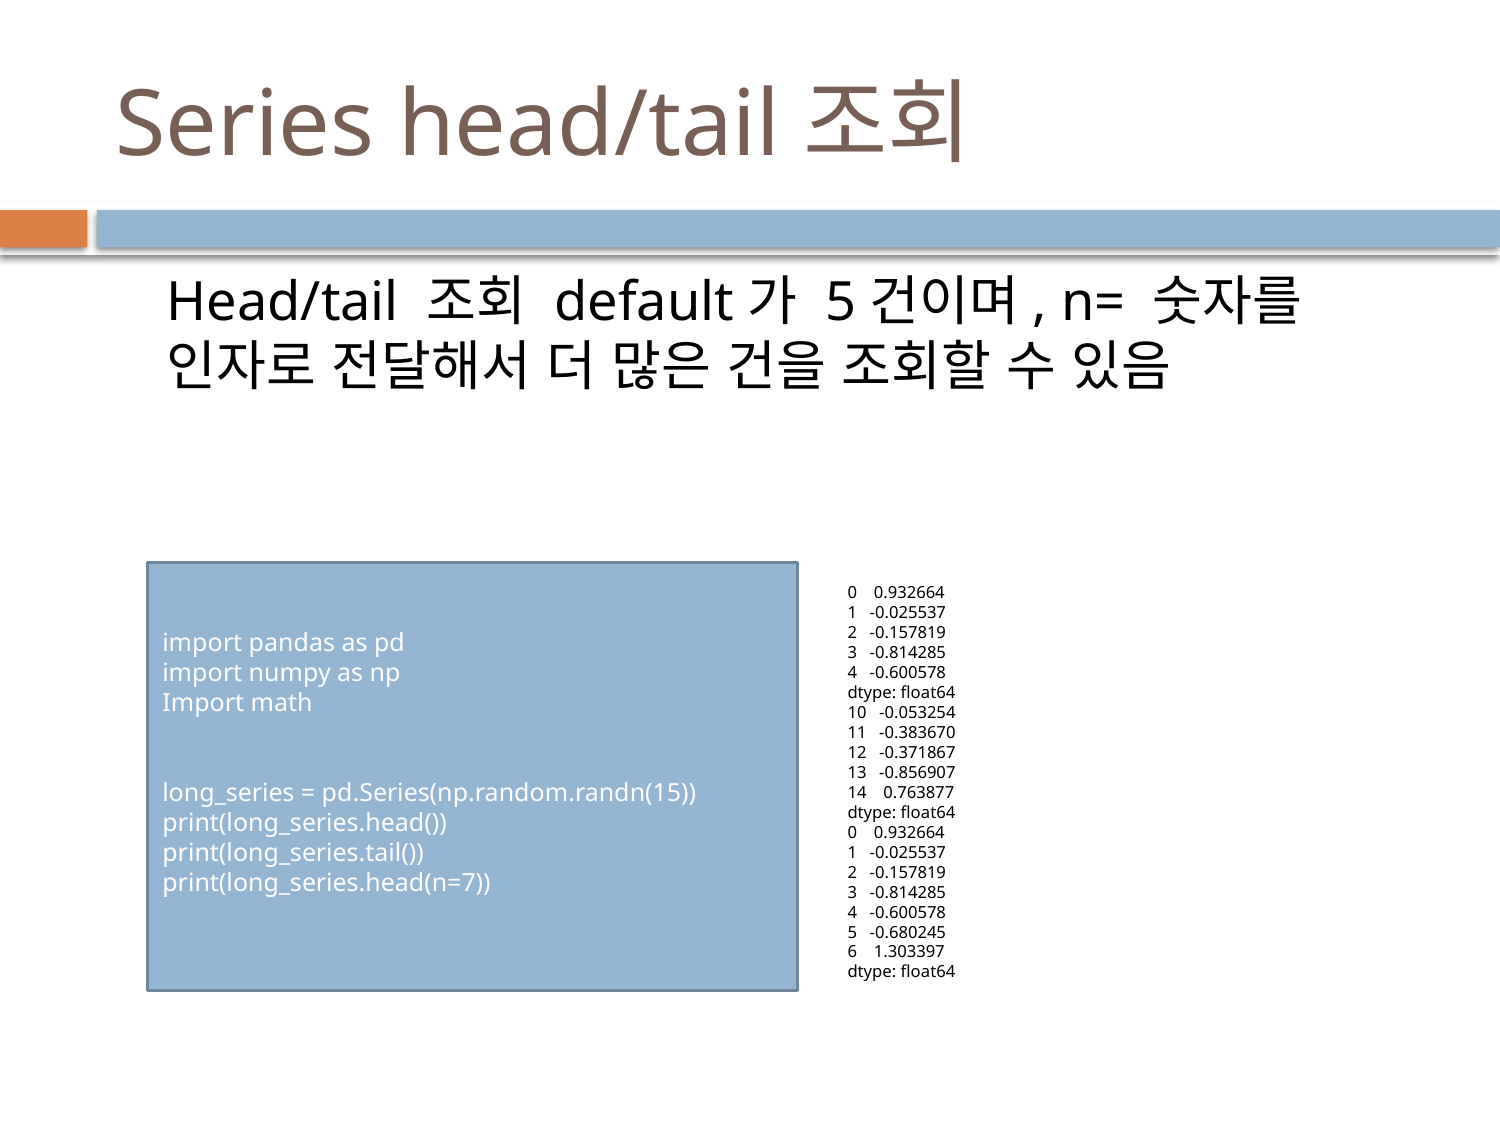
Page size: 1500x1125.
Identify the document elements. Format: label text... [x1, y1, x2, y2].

list Head/tail 조회 default가 5건이며, n= 숫자를 인자로 전달해서 더 많은 건을 조회할 수 있음 [76, 259, 1427, 480]
text_box 0 0.932664 1 -0.025537 2 -0.157819 3 -0.814285 4 -0.600578 dtype: float64 10 -0.053254 11 -0.383670 12 -0.371867 13 -0.856907 14 0.763877 dtype: float64 0 0.932664 1 -0.025537 2 -0.157819 3 -0.814285 4 -0.600578 5 -0.680245 6 1.303397 dtype: float64 [832, 574, 1306, 989]
title Series head/tail조회 [100, 37, 1438, 200]
text_box import pandas as pd import numpy as np Import math long_series = pd.Series(np.random.randn(15)) print(long_series.head()) print(long_series.tail()) print(long_series.head(n=7)) [146, 561, 799, 992]
